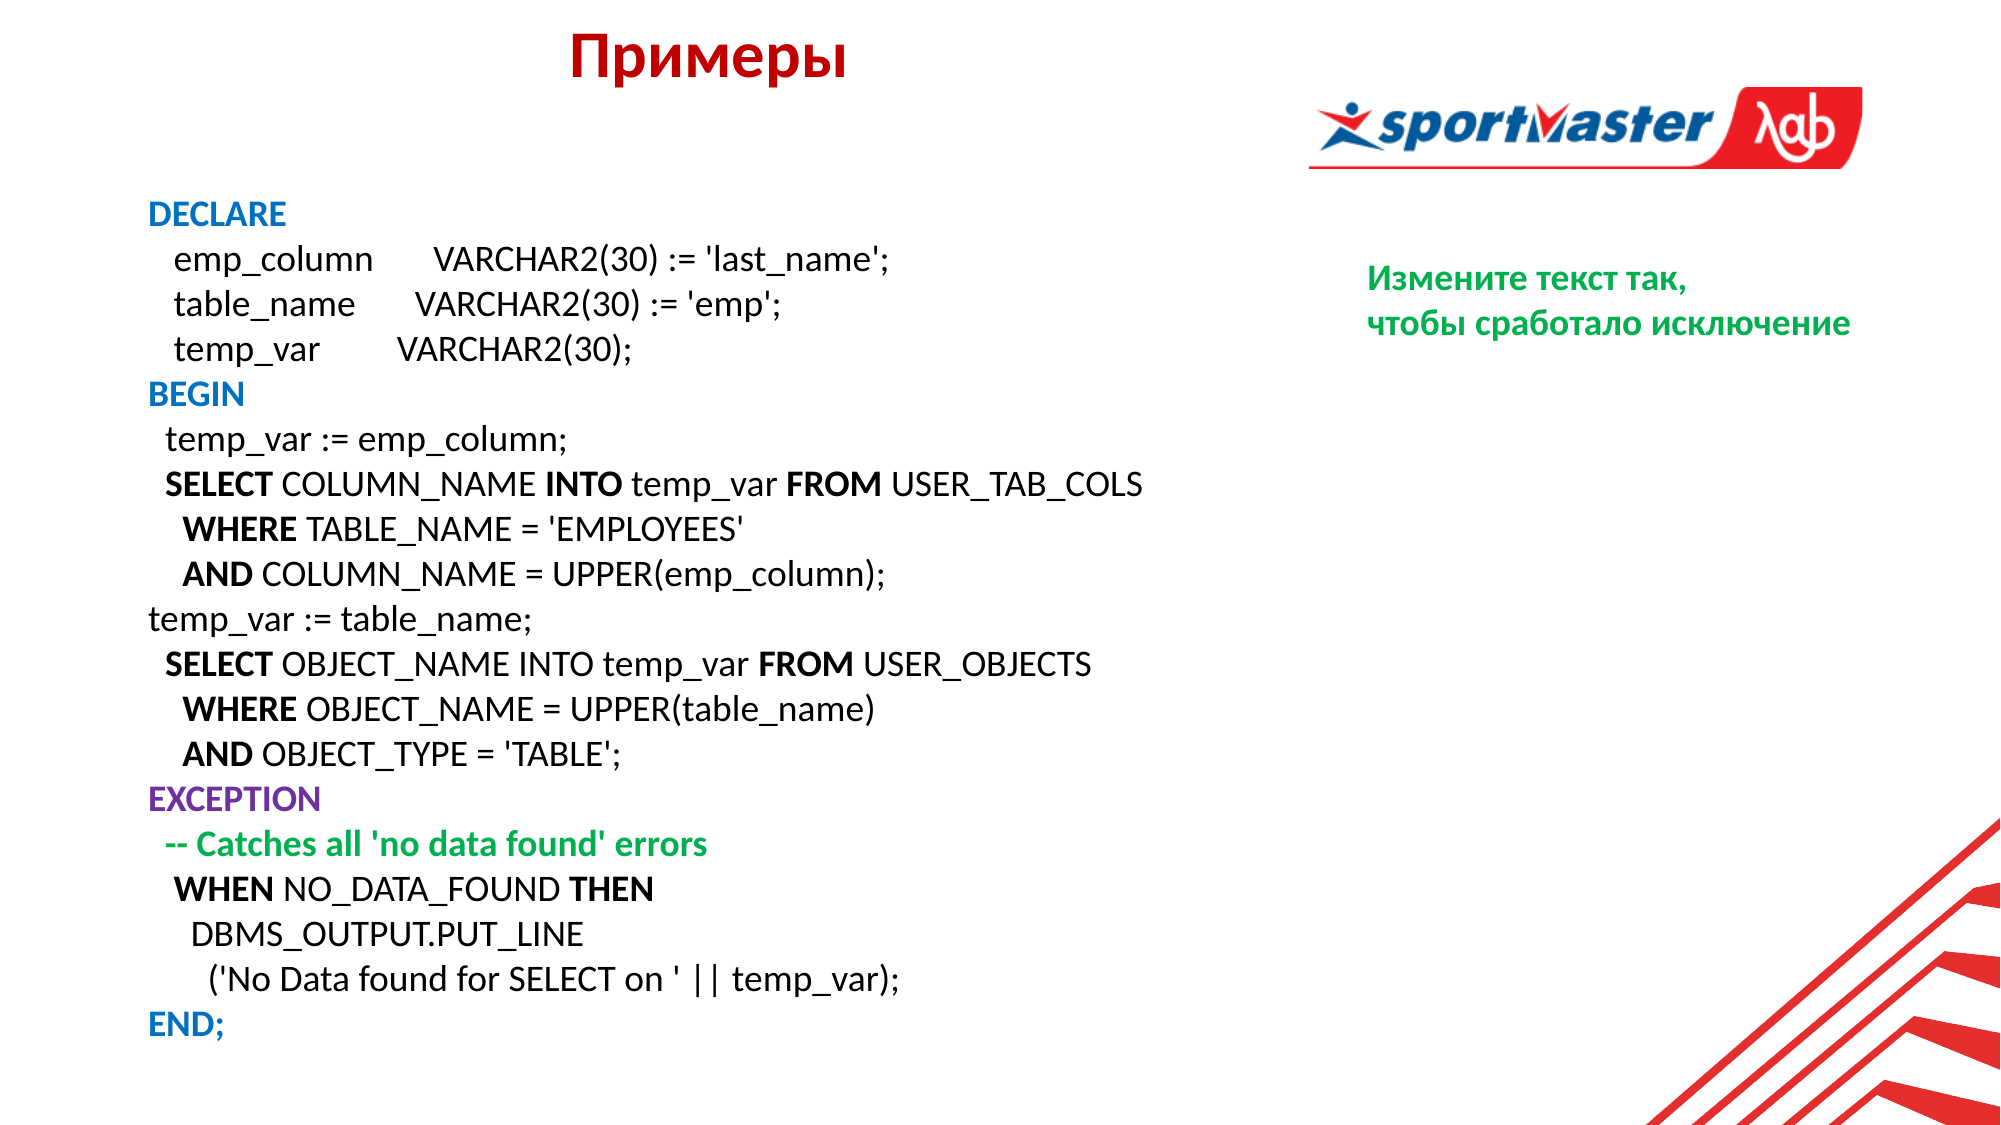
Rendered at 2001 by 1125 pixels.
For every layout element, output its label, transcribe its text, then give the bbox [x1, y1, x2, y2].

picture [1609, 808, 2001, 1125]
text_box Примеры [133, 3, 1285, 99]
text_box DECLARE emp_column VARCHAR2(30) := 'last_name'; table_name VARCHAR2(30) := 'emp'; temp_var VARCHAR2(30); BEGIN temp_var := emp_column; SELECT COLUMN_NAME INTO temp_var FROM USER_TAB_COLS WHERE TABLE_NAME = 'EMPLOYEES' AND COLUMN_NAME = UPPER(emp_column); temp_var := table_name; SELECT OBJECT_NAME INTO temp_var FROM USER_OBJECTS WHERE OBJECT_NAME = UPPER(table_name) AND OBJECT_TYPE = 'TABLE'; EXCEPTION -- Catches all 'no data found' errors WHEN NO_DATA_FOUND THEN DBMS_OUTPUT.PUT_LINE ('No Data found for SELECT on ' || temp_var); END; [133, 181, 1353, 1051]
text_box Измените текст так, чтобы сработало исключение [1352, 245, 1888, 350]
